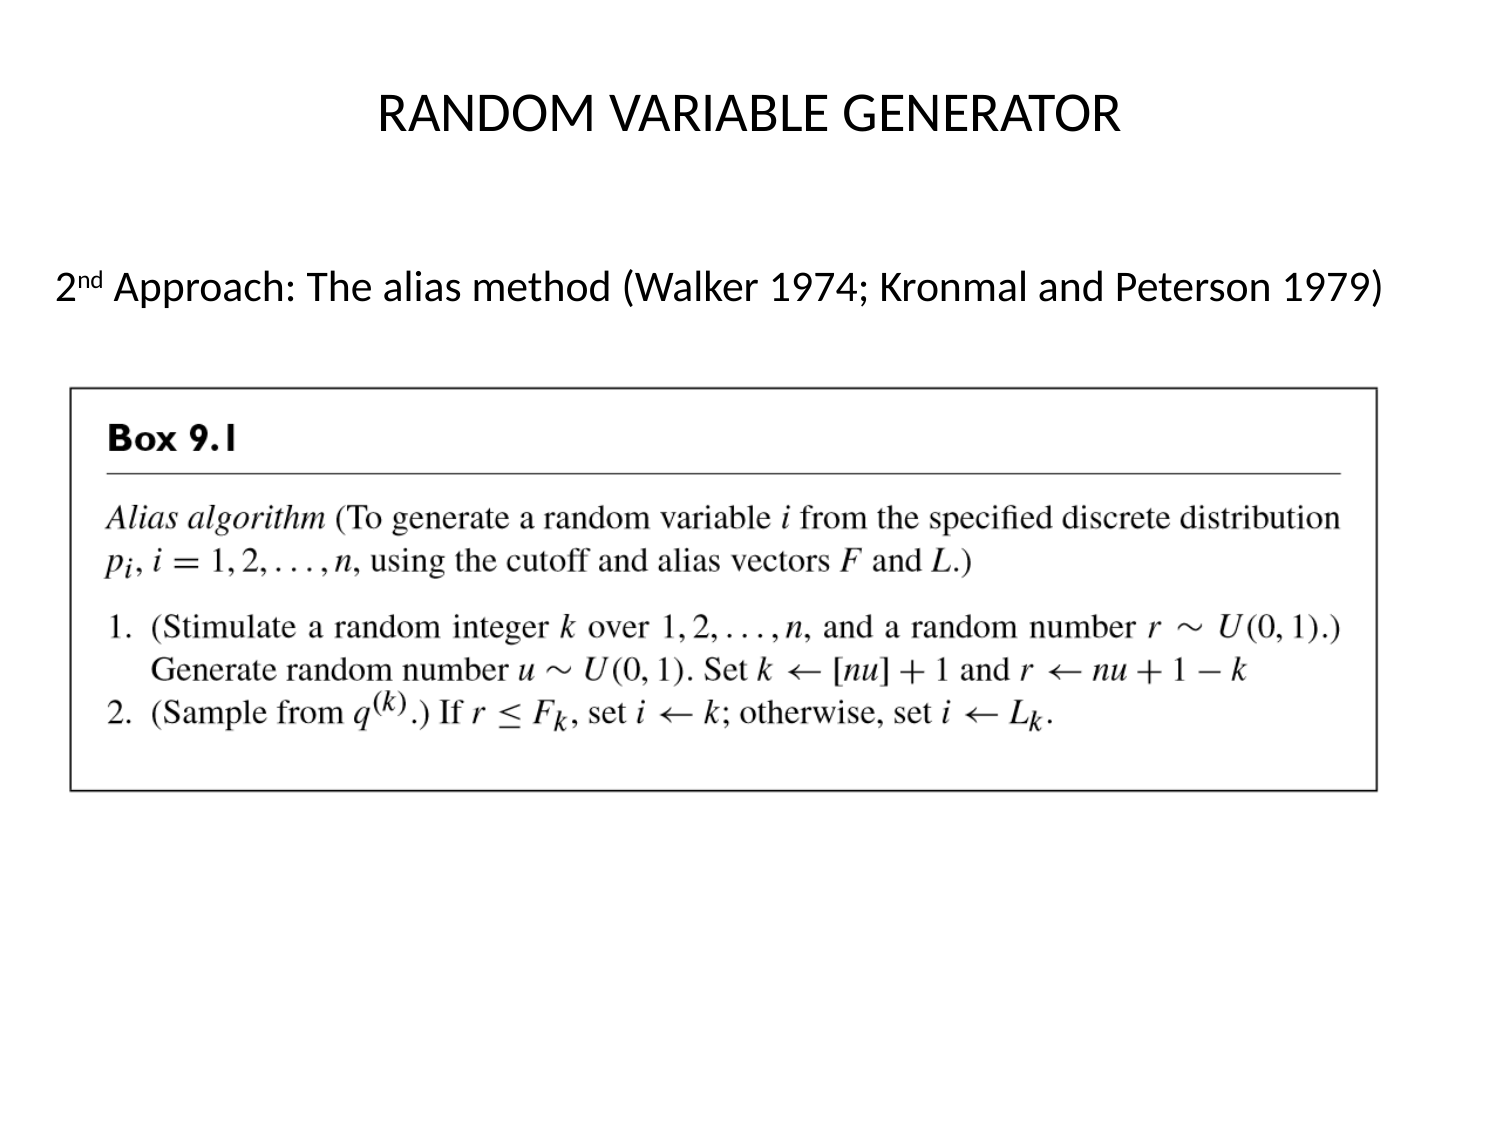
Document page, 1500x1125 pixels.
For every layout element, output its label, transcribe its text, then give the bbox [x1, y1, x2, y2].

picture [53, 364, 1402, 811]
text_box 2nd Approach: The alias method (Walker 1974; Kronmal and Peterson 1979) [40, 250, 1400, 423]
text_box RANDOM VARIABLE GENERATOR [362, 68, 1137, 151]
